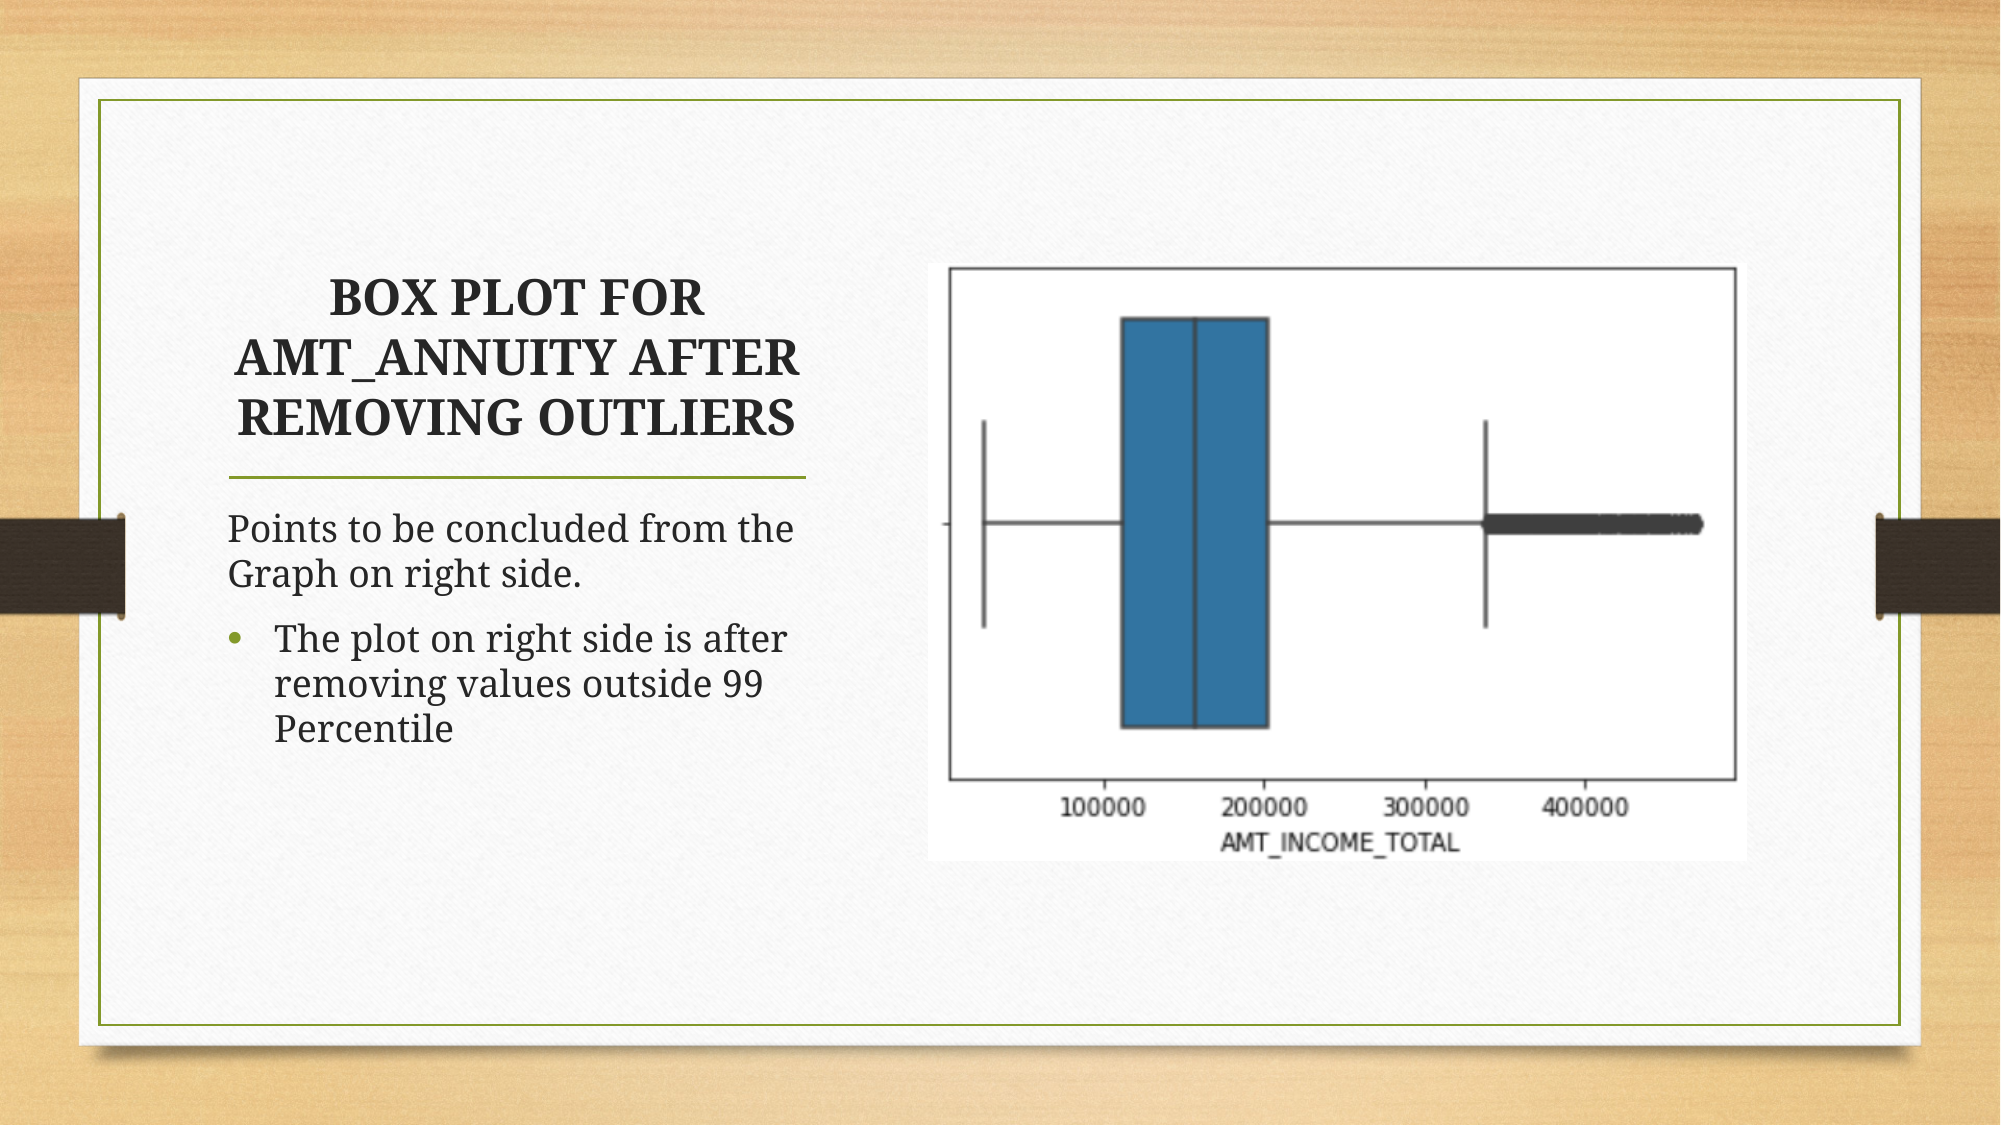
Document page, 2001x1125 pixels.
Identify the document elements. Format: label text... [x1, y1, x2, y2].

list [927, 263, 1747, 862]
title BOX PLOT FOR AMT_ANNUITY AFTER REMOVING OUTLIERS [212, 227, 823, 453]
list Points to be concluded from the Graph on right side. The plot on right side is after removing values outside 99 Percentile [212, 497, 823, 898]
picture [0, 0, 2001, 1125]
